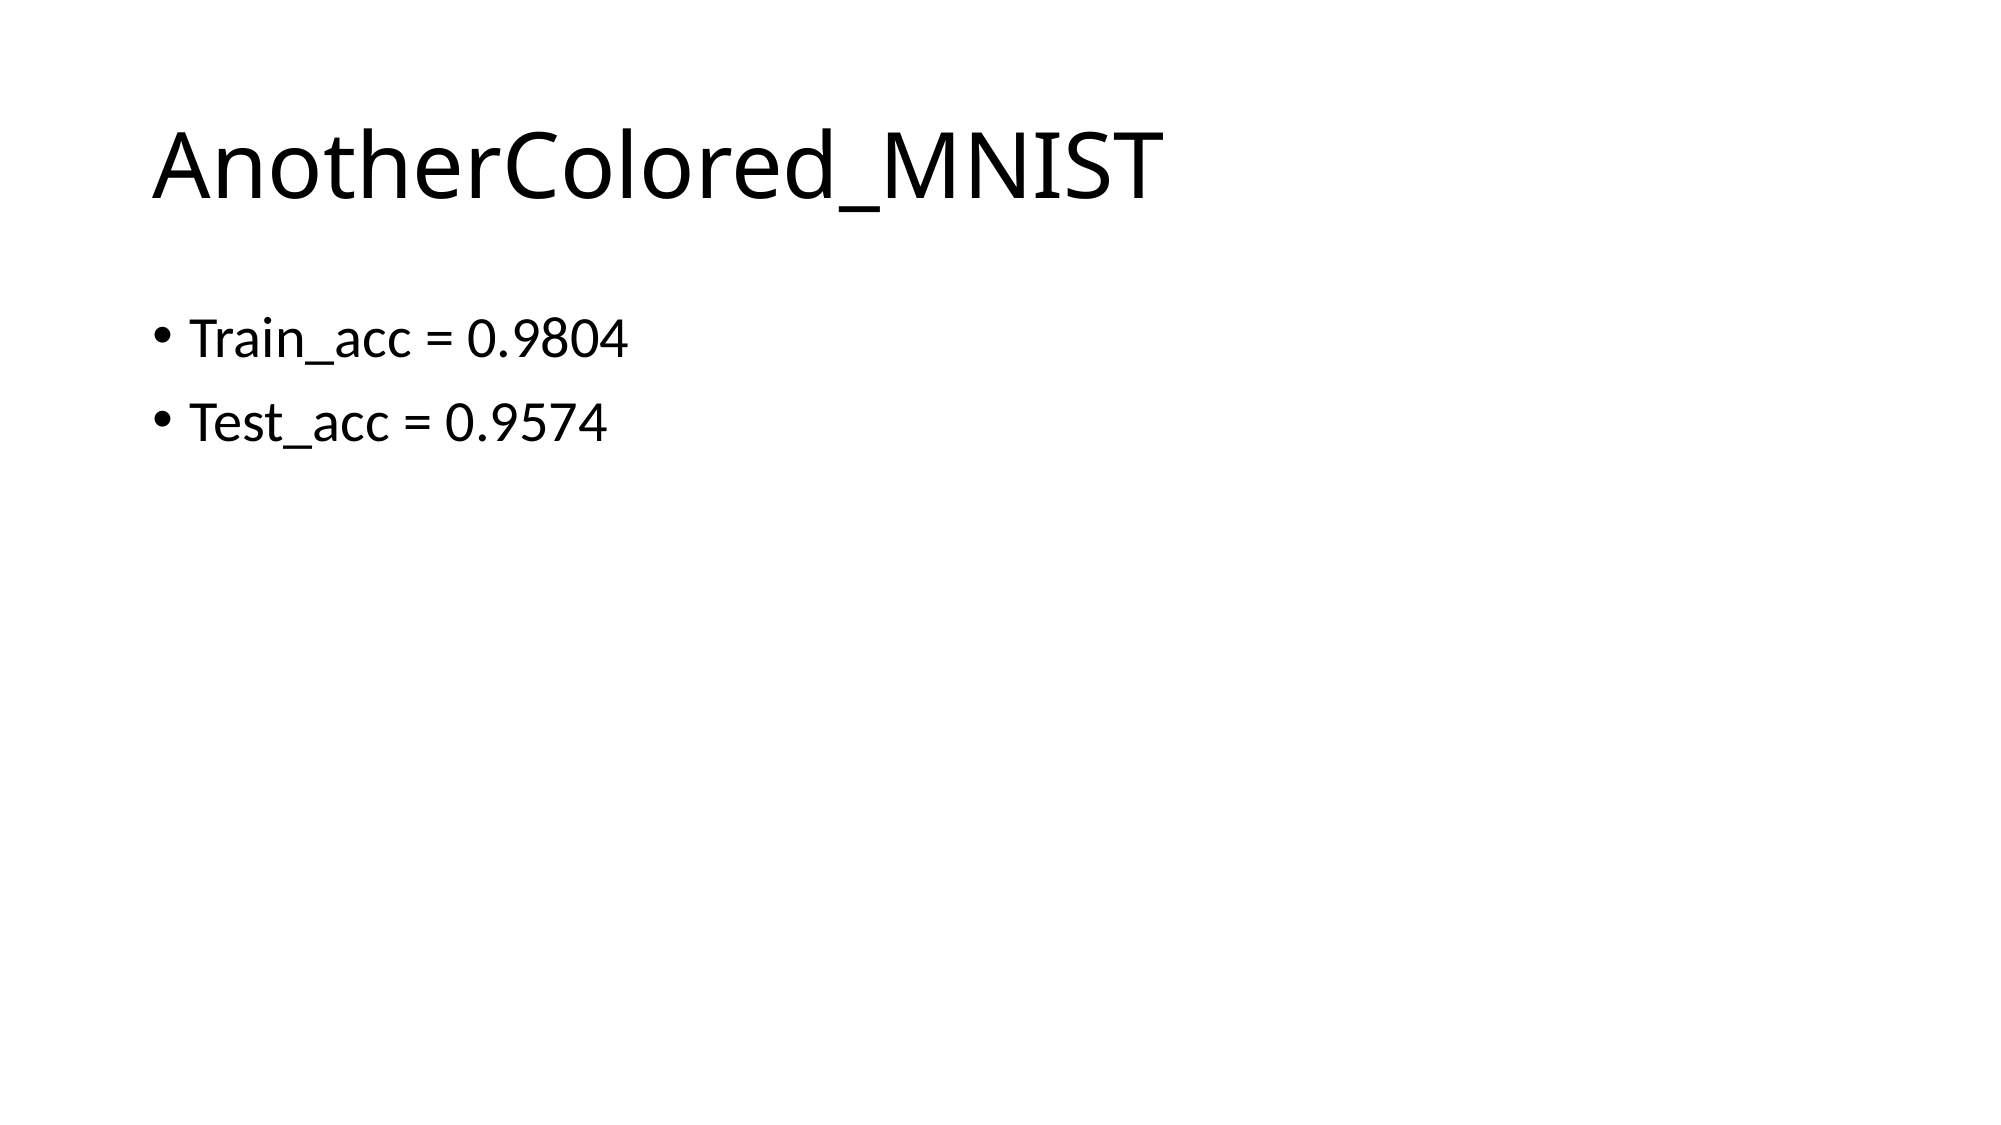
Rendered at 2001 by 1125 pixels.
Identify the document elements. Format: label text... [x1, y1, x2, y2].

list Train_acc = 0.9804 Test_acc = 0.9574 [137, 299, 1863, 1014]
title AnotherColored_MNIST [137, 59, 1863, 278]
